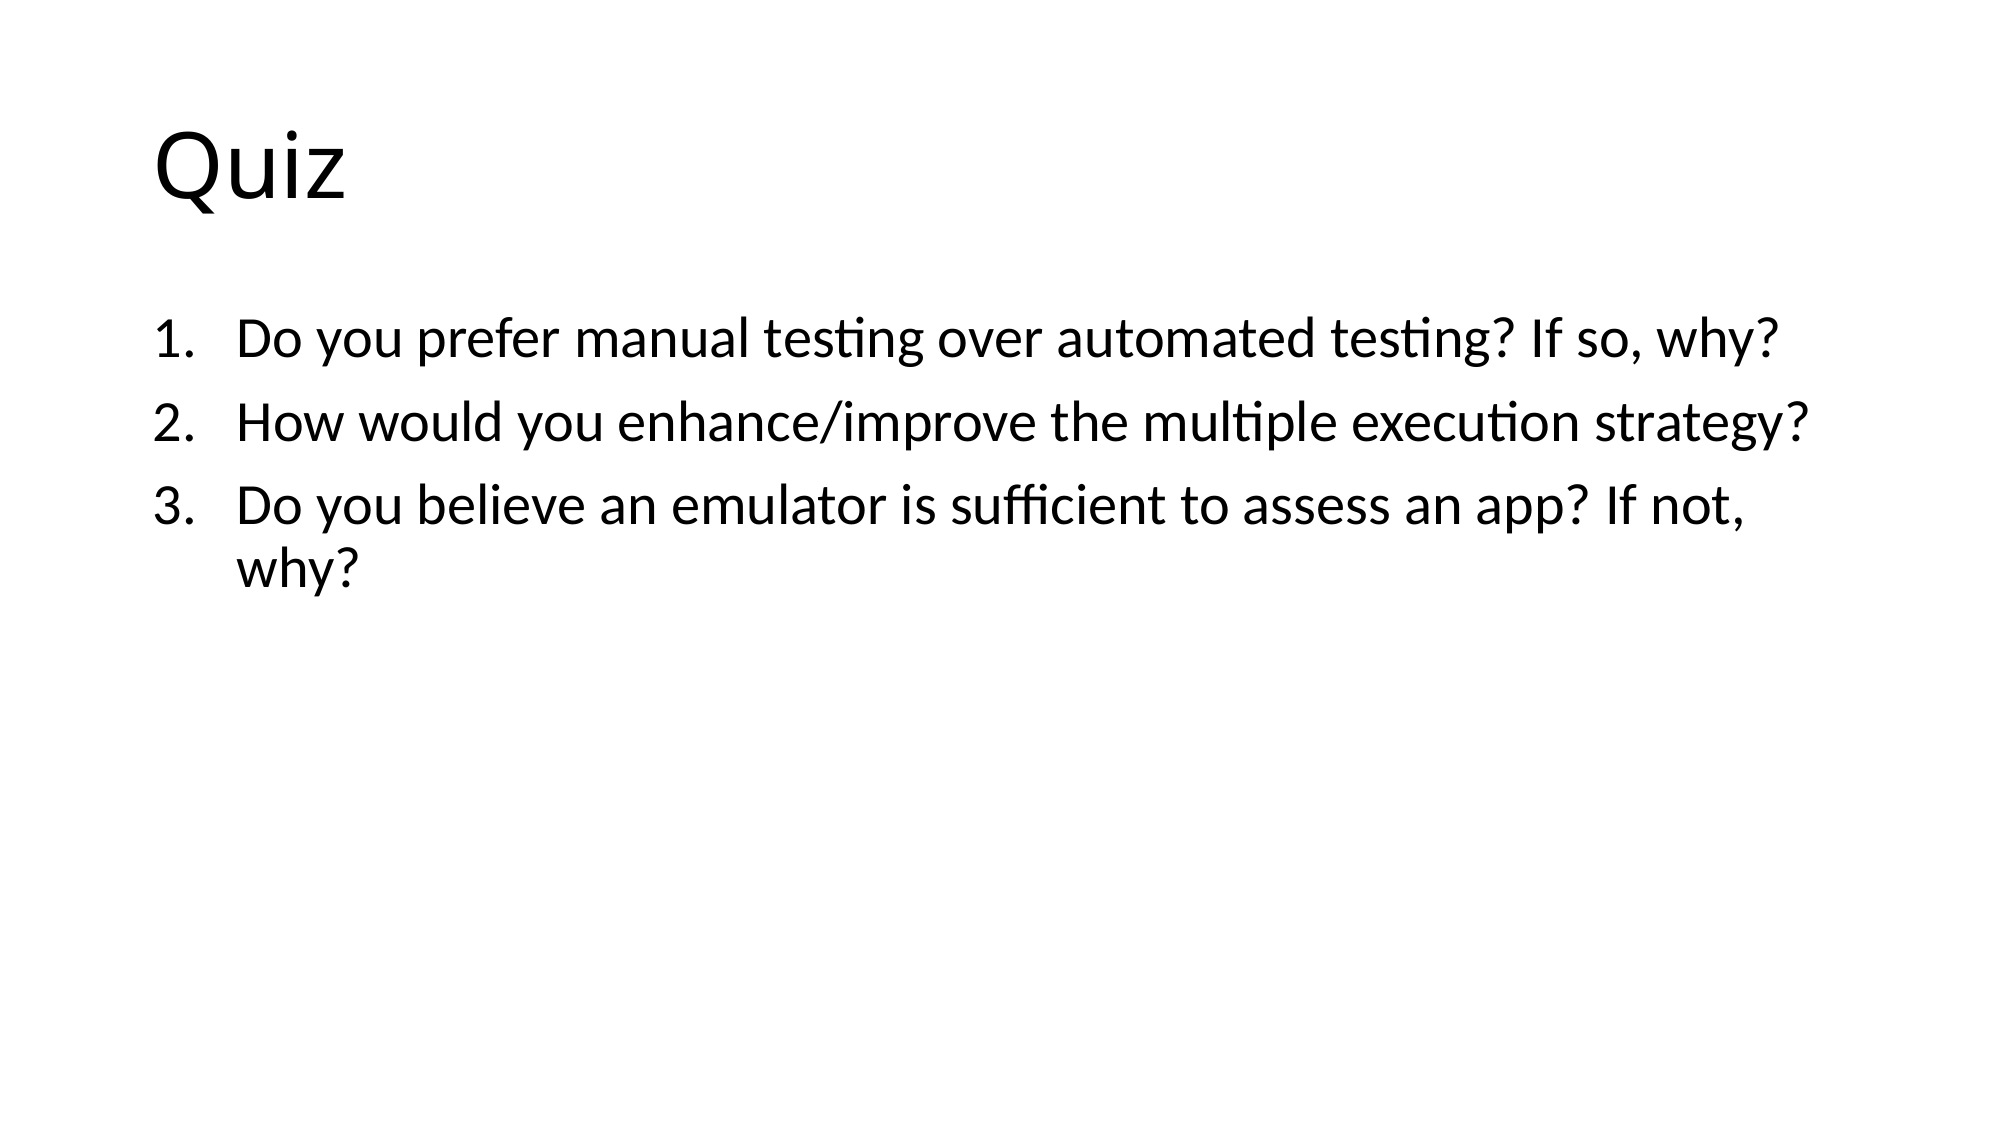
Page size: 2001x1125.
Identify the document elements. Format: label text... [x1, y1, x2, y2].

title Quiz [137, 59, 1863, 278]
list Do you prefer manual testing over automated testing? If so, why? How would you enhance/improve the multiple execution strategy? Do you believe an emulator is sufficient to assess an app? If not, why? [137, 299, 1863, 1014]
